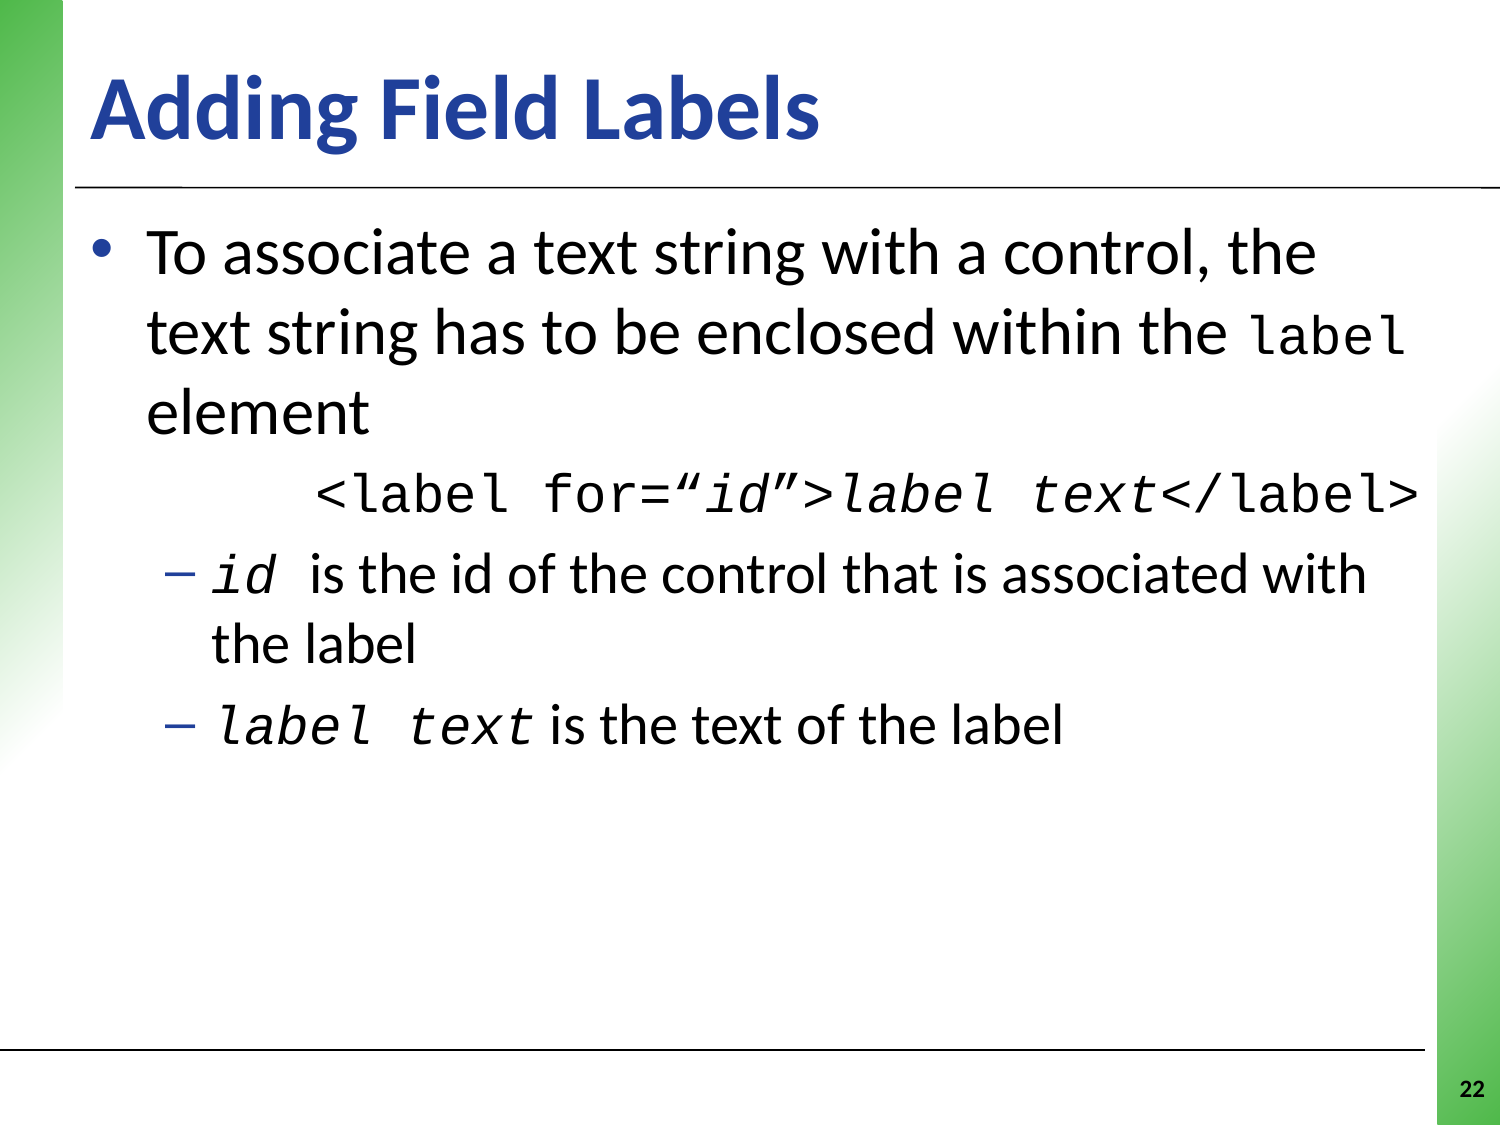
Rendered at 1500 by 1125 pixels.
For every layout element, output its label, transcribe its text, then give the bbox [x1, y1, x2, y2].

title Adding Field Labels [74, 24, 1438, 181]
list To associate a text string with a control, the text string has to be enclosed within the label element <label for=“id”>label text</label> id is the id of the control that is associated with the label label text is the text of the label [74, 199, 1438, 1006]
slide_number 22 [1412, 1050, 1500, 1125]
